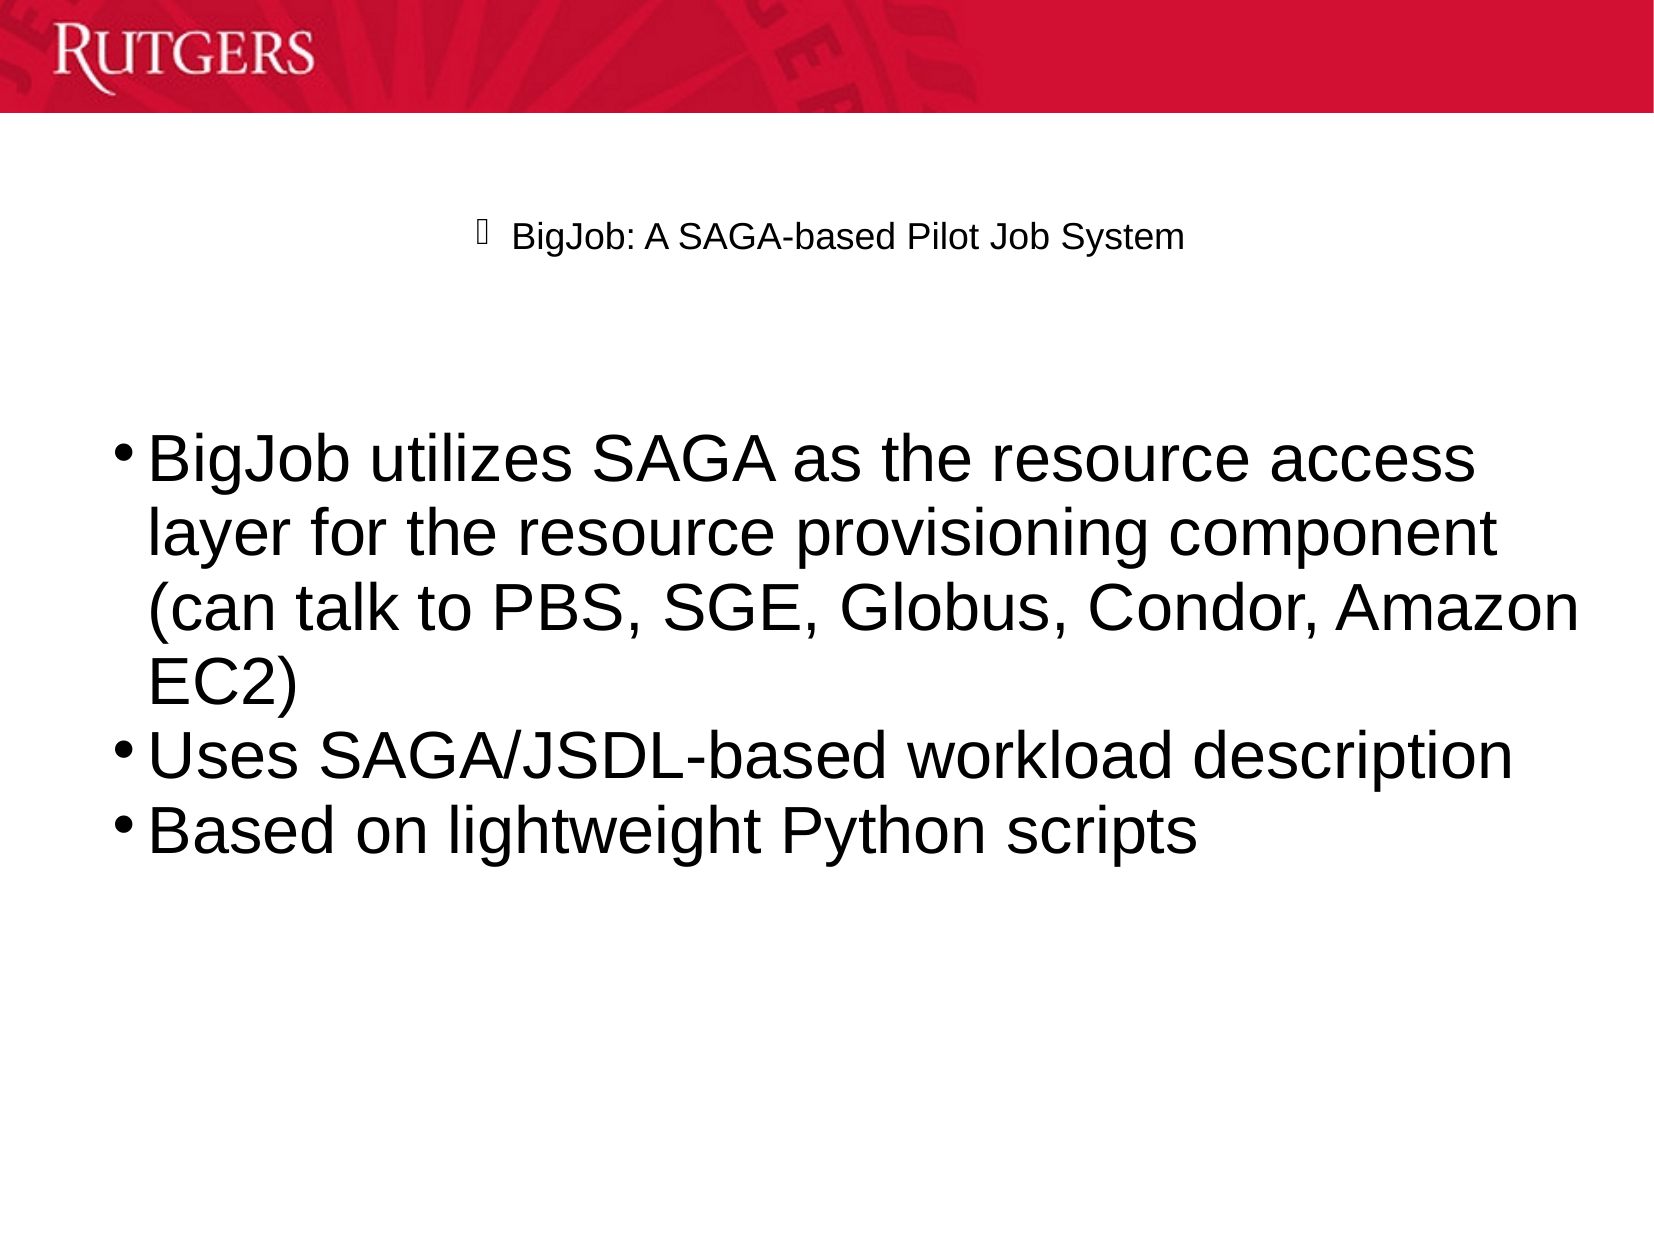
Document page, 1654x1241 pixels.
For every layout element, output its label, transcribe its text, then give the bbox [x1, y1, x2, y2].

picture [0, 0, 1654, 113]
text_box BigJob utilizes SAGA as the resource access layer for the resource provisioning component (can talk to PBS, SGE, Globus, Condor, Amazon EC2) Uses SAGA/JSDL-based workload description Based on lightweight Python scripts [112, 417, 1601, 1241]
text_box BigJob: A SAGA-based Pilot Job System [86, 128, 1575, 340]
